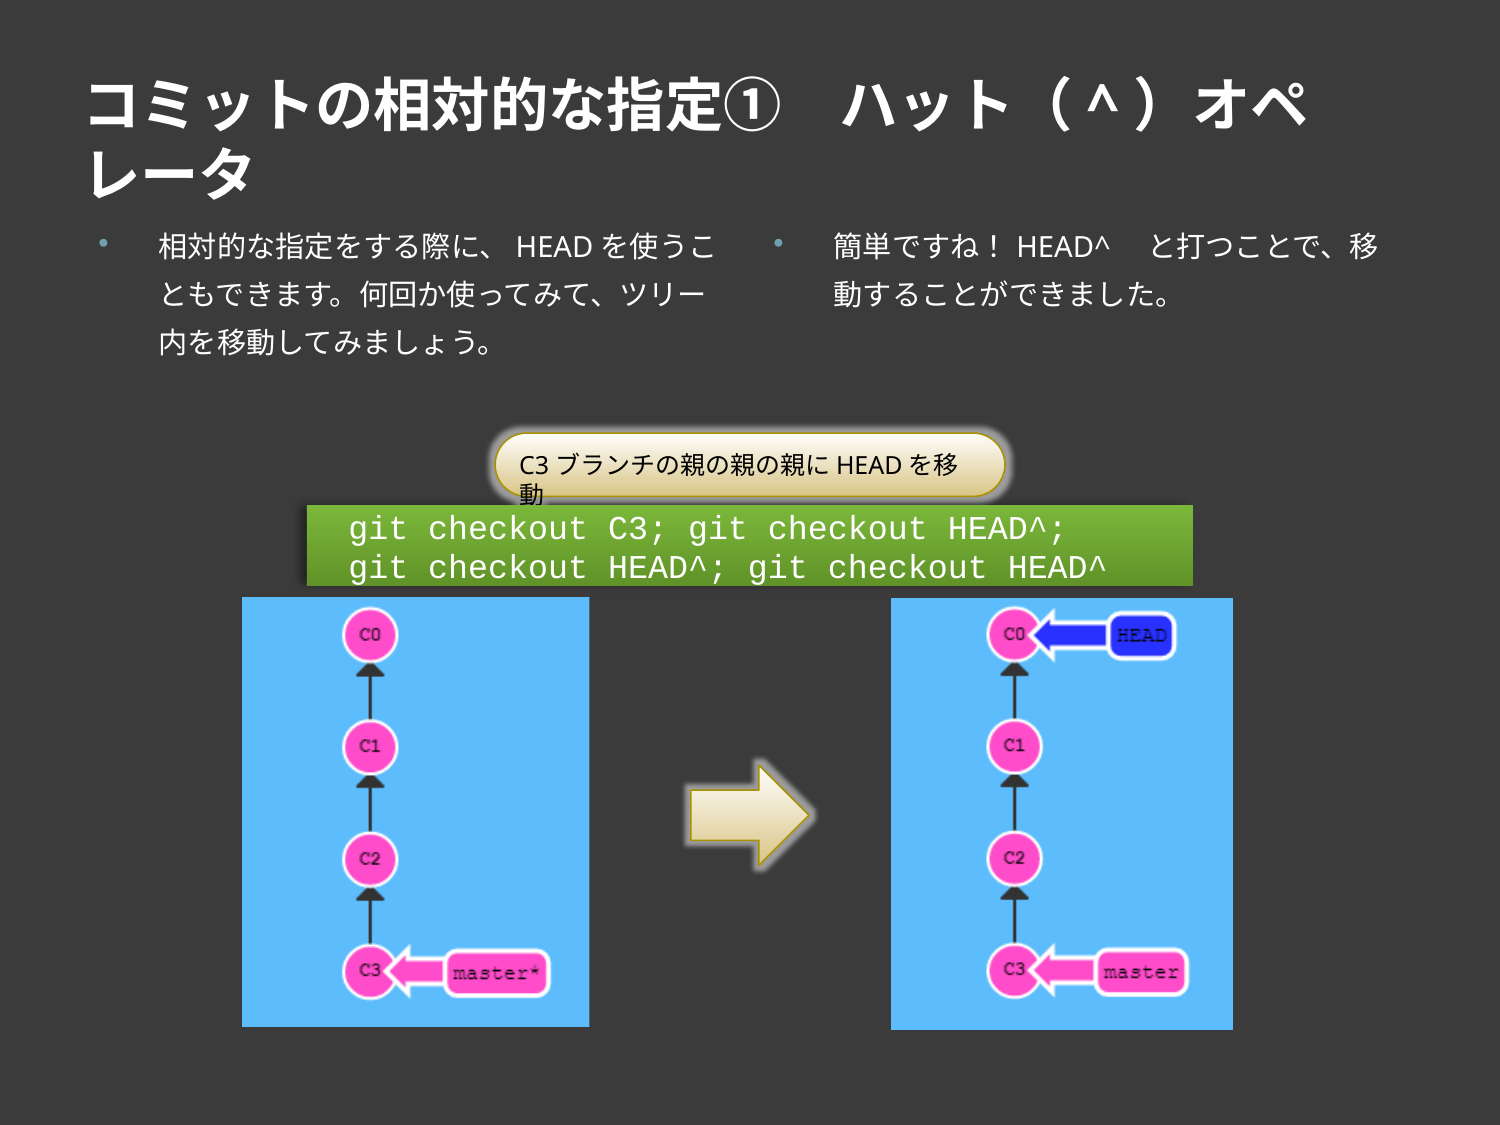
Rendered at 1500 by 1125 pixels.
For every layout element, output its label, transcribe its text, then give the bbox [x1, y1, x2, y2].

text_box 簡単ですね！HEAD^ と打つことで、移動することができました。 [750, 208, 1413, 319]
list 相対的な指定をする際に、HEADを使うこともできます。何回か使ってみて、ツリー内を移動してみましょう。 [75, 233, 738, 861]
title コミットの相対的な指定① ハット（^）オペレータ [75, 44, 1425, 233]
picture [891, 597, 1233, 1030]
text_box C3ブランチの親の親の親にHEADを移動 [494, 432, 1006, 498]
text_box [690, 764, 810, 867]
text_box git checkout C3; git checkout HEAD^; git checkout HEAD^; git checkout HEAD^ [305, 504, 1194, 587]
picture [241, 597, 590, 1027]
